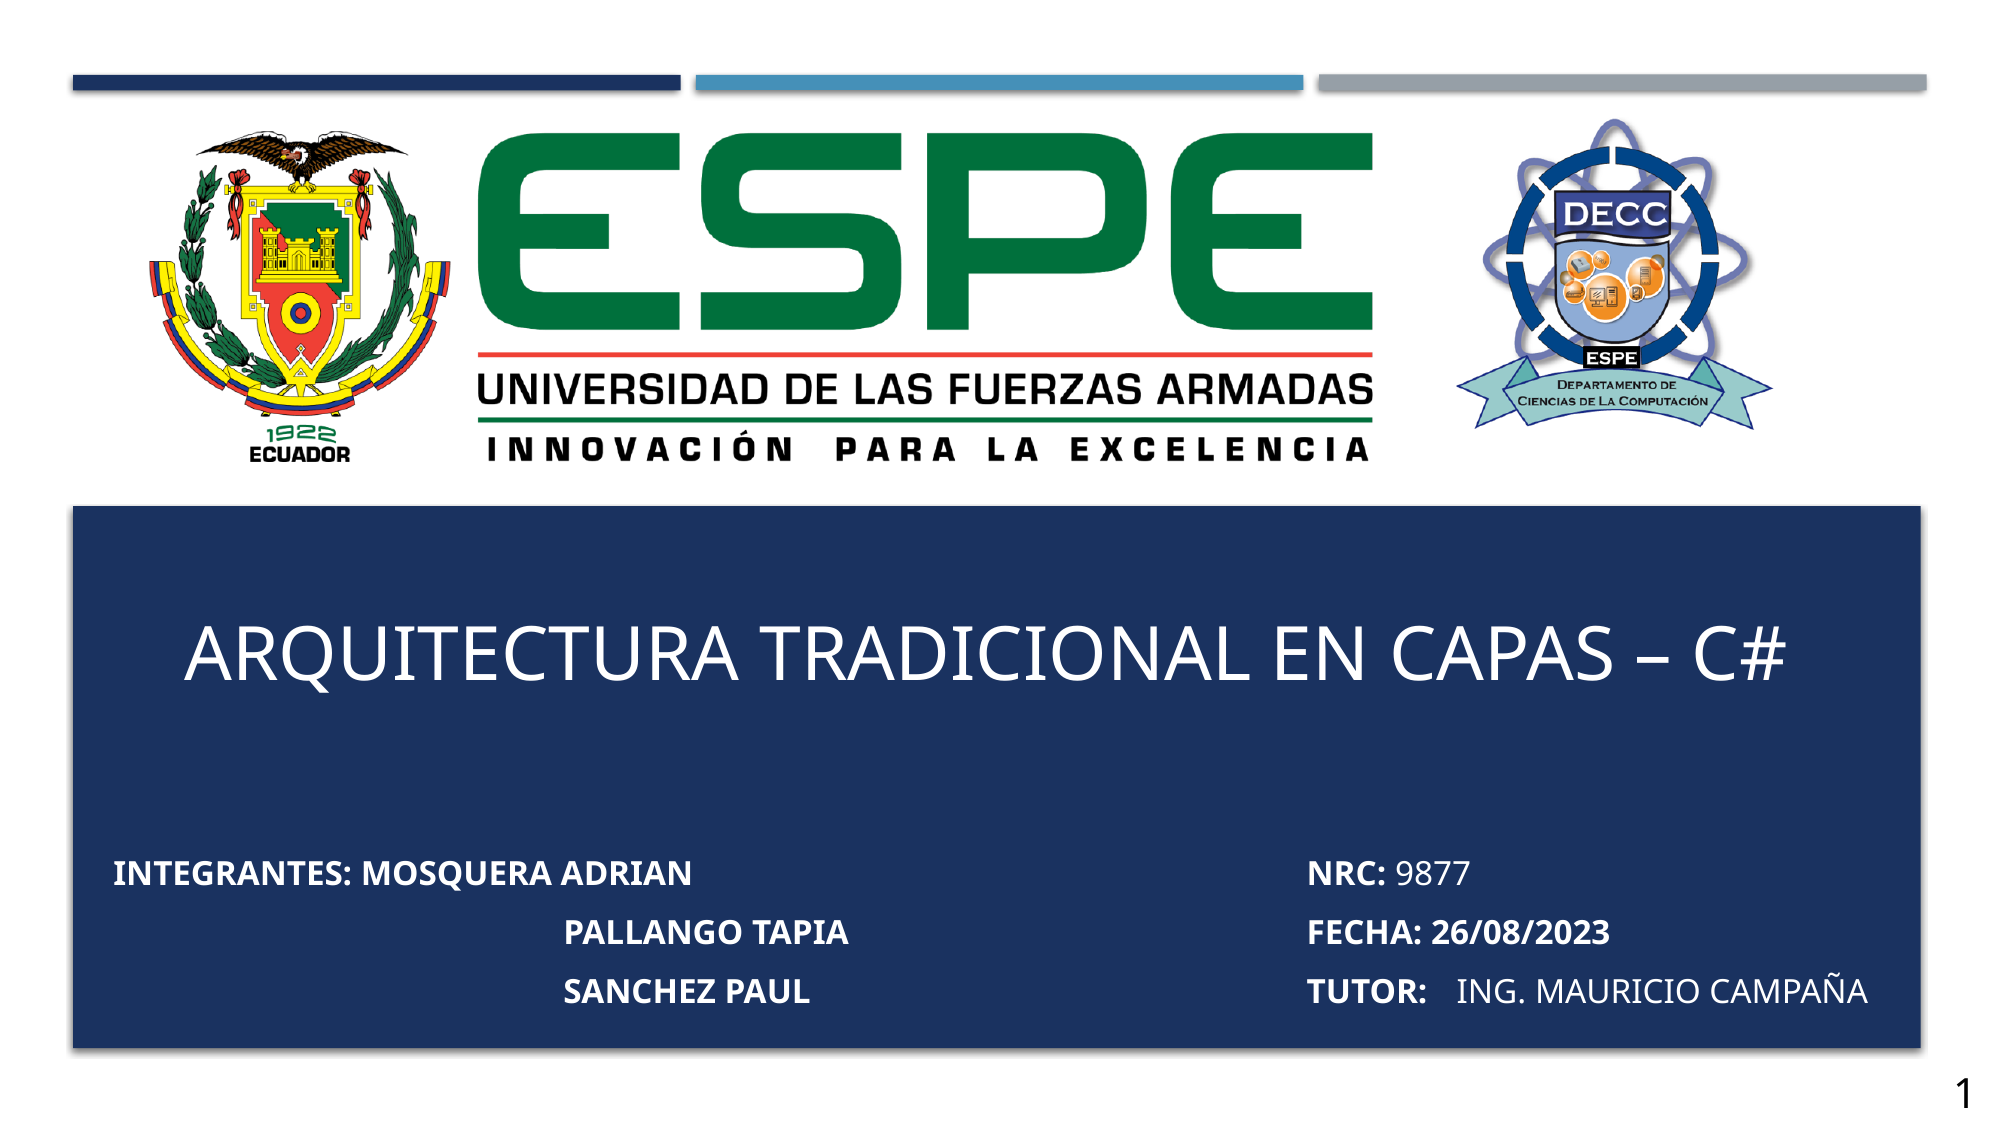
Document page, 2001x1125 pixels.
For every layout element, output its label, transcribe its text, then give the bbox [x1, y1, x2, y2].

text_box 1 [1938, 1059, 2000, 1125]
text_box NRC: 9877 FECHA: 26/08/2023 TUTOR: Ing. Mauricio Campaña [1291, 844, 1902, 1062]
title Arquitectura Tradicional en Capas – C# [84, 591, 1889, 704]
picture [51, 116, 1964, 478]
subtitle Integrantes: Mosquera adrian pallango tapia sanchez paul [98, 844, 875, 1048]
